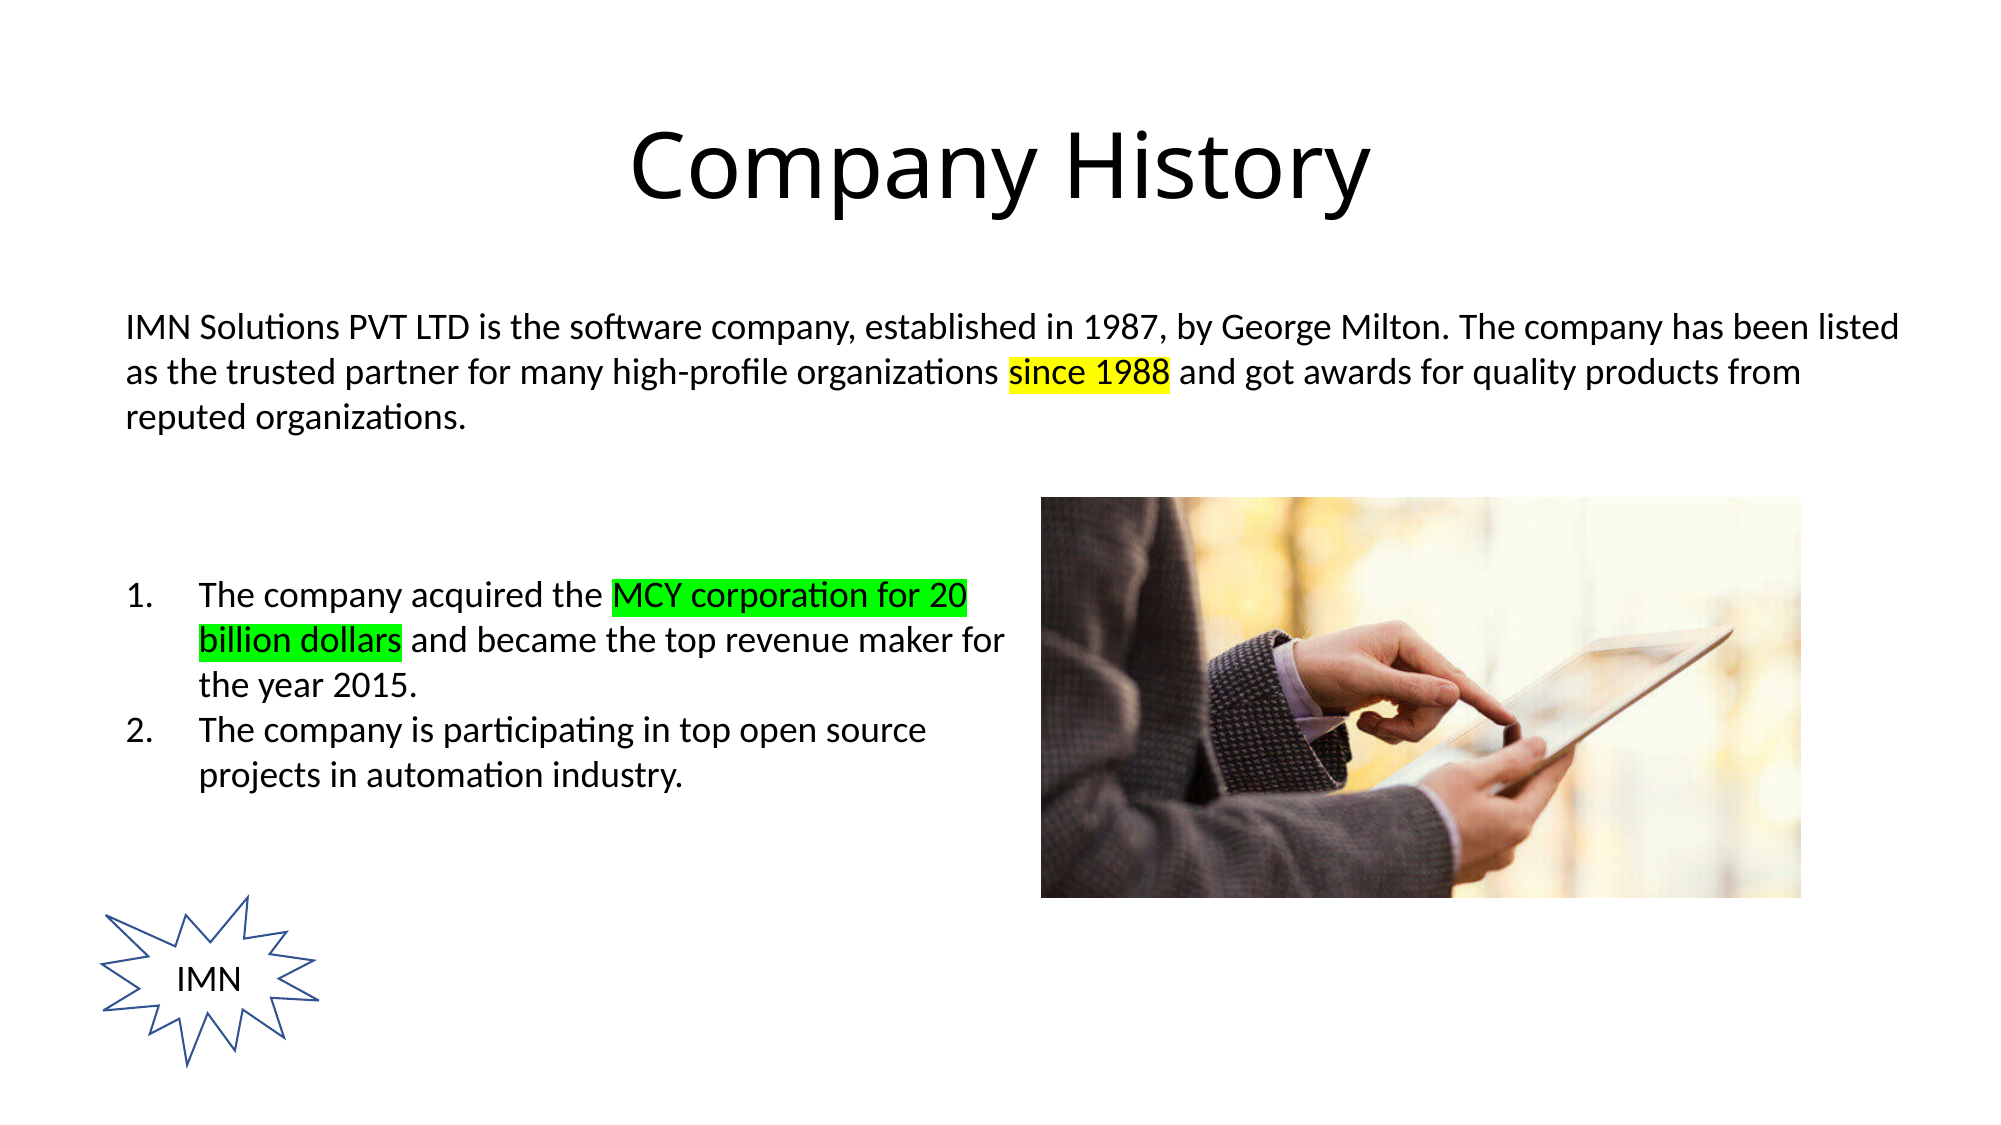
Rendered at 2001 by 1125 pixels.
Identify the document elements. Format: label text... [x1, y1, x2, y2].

title Company History [137, 59, 1863, 278]
picture [1041, 497, 1801, 898]
text_box The company acquired the MCY corporation for 20 billion dollars and became the top revenue maker for the year 2015. The company is participating in top open source projects in automation industry. [110, 562, 1024, 803]
text_box IMN Solutions PVT LTD is the software company, established in 1987, by George Milton. The company has been listed as the trusted partner for many high-profile organizations since 1988 and got awards for quality products from reputed organizations. [110, 295, 1932, 445]
text_box IMN [99, 894, 320, 1069]
